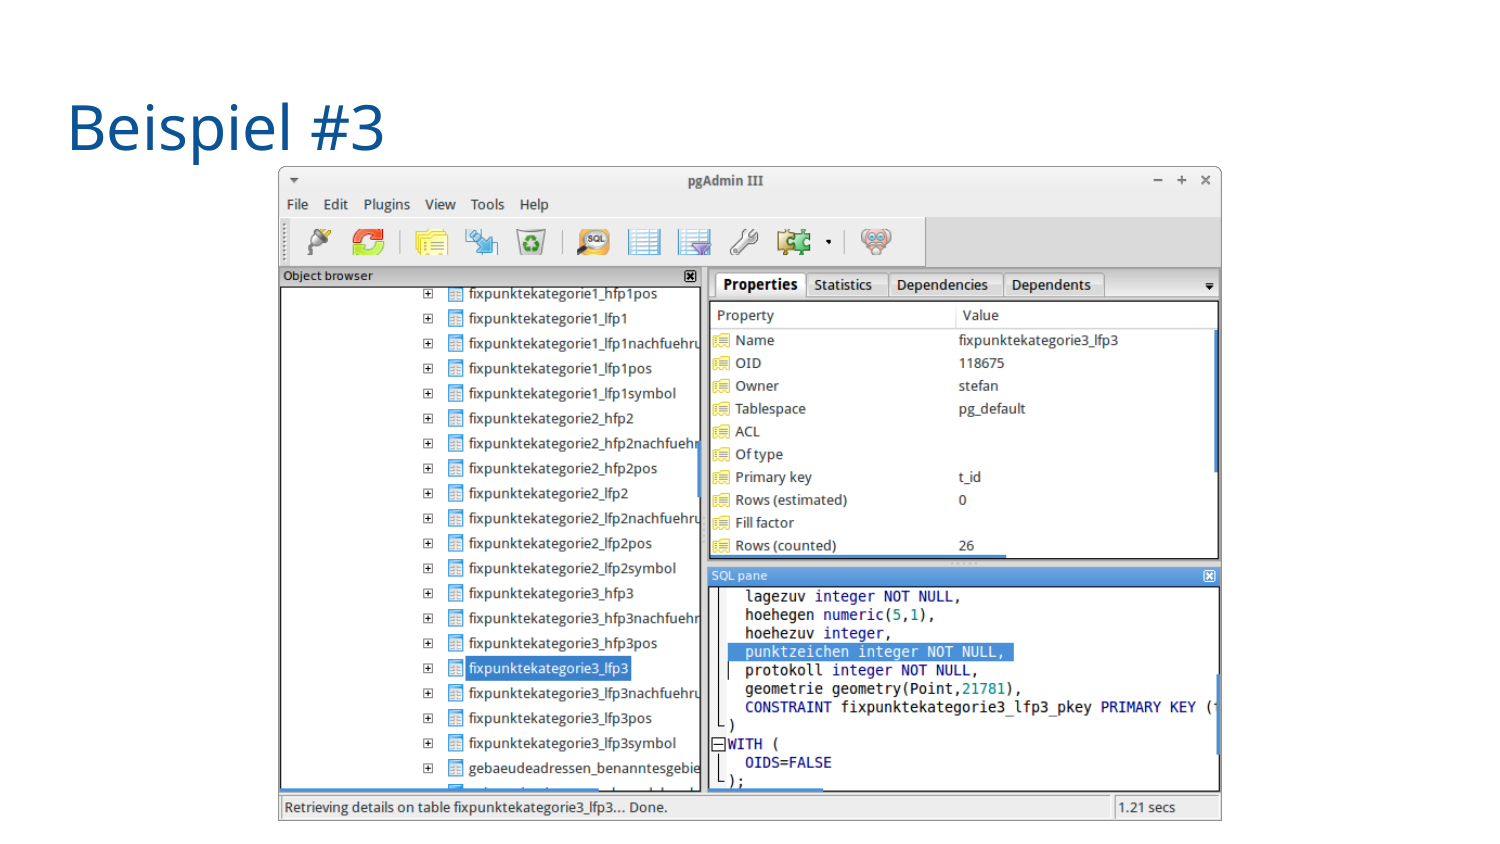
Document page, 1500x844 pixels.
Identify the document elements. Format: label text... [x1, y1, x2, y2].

title Beispiel #3 [51, 72, 1449, 167]
picture [277, 166, 1223, 821]
